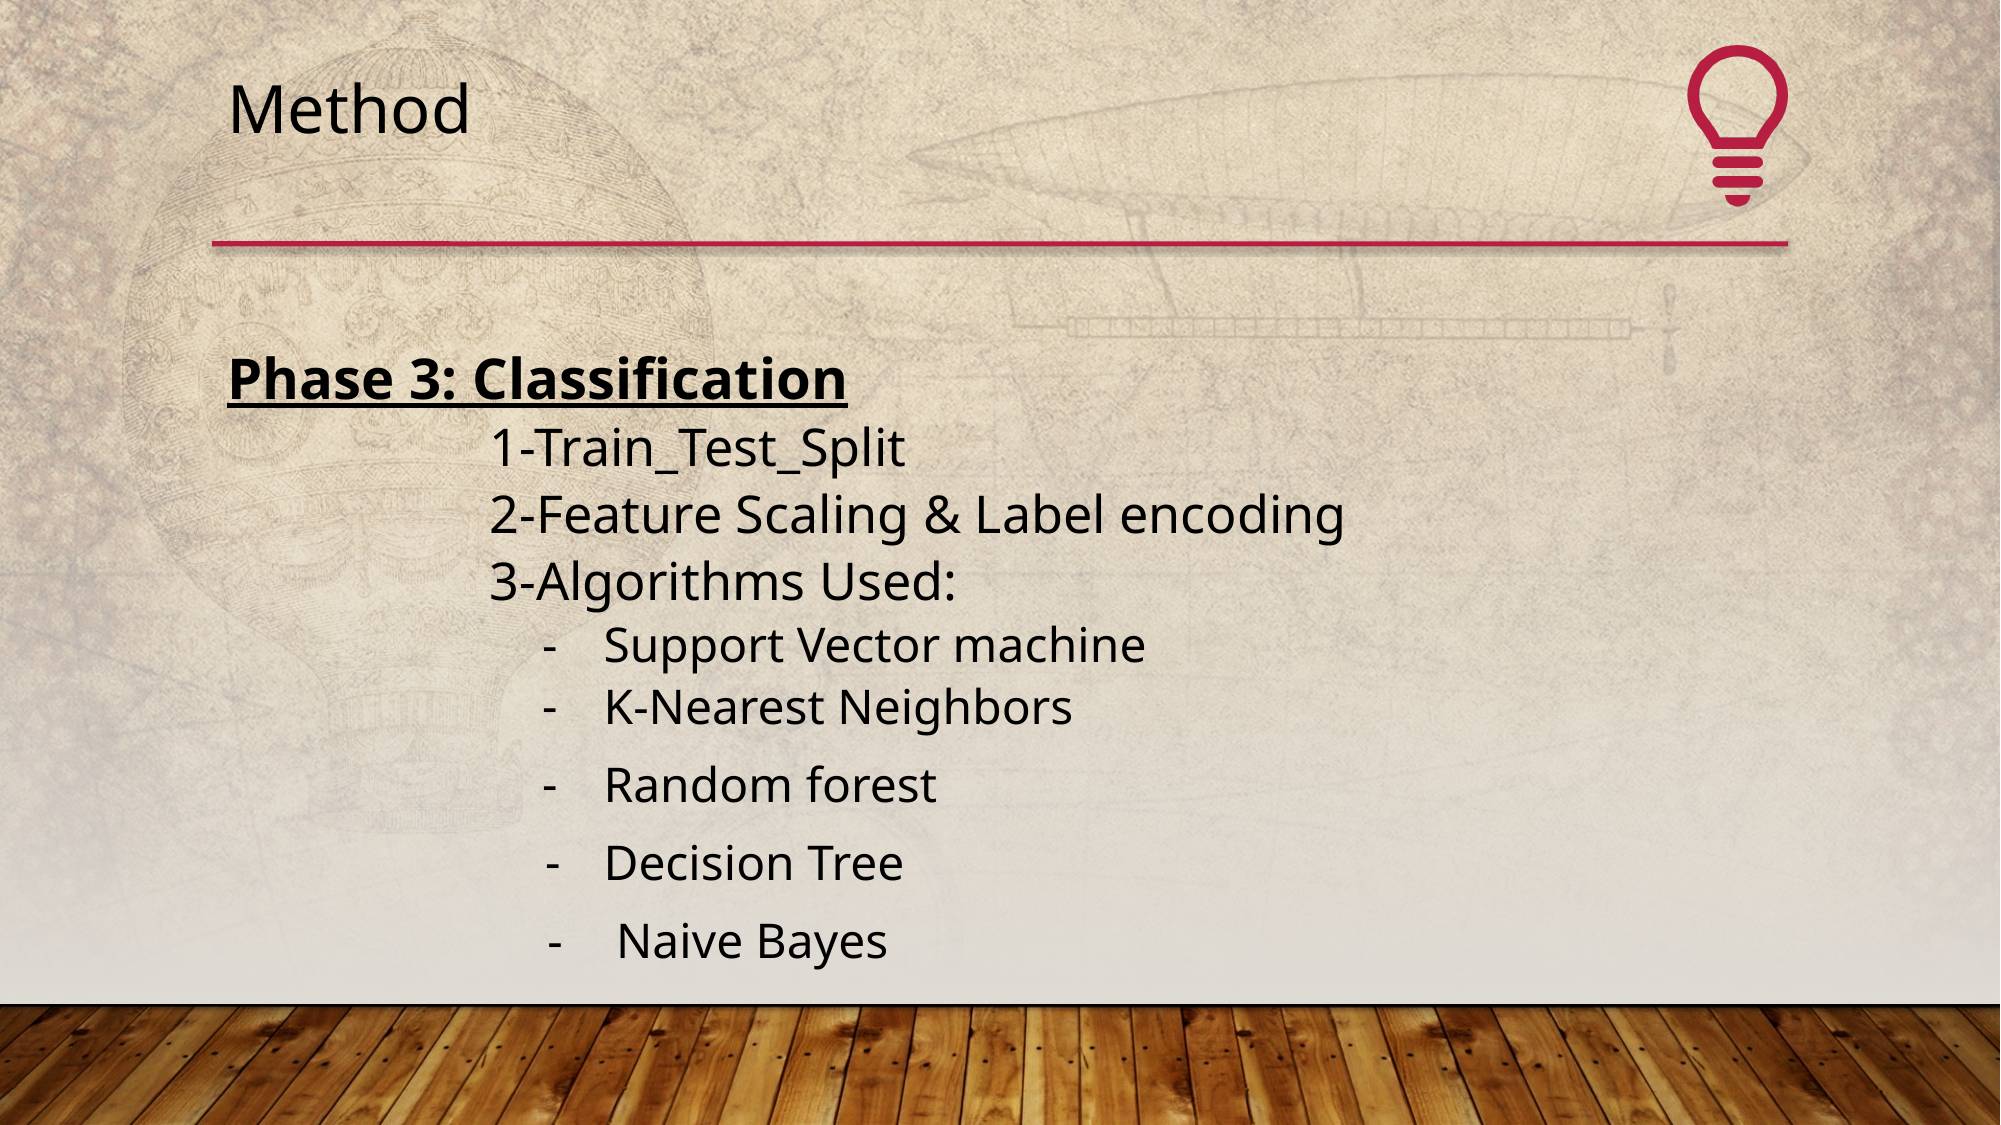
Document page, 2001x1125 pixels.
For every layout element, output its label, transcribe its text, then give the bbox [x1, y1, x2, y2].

picture [1644, 33, 1830, 219]
text_box Method [212, 68, 1788, 241]
text_box Phase 3: Classification 1-Train_Test_Split 2-Feature Scaling & Label encoding 3-Algorithms Used: Support Vector machine K-Nearest Neighbors Random forest Decision Tree Naive Bayes [212, 330, 1788, 1012]
picture [0, 1007, 2000, 1125]
